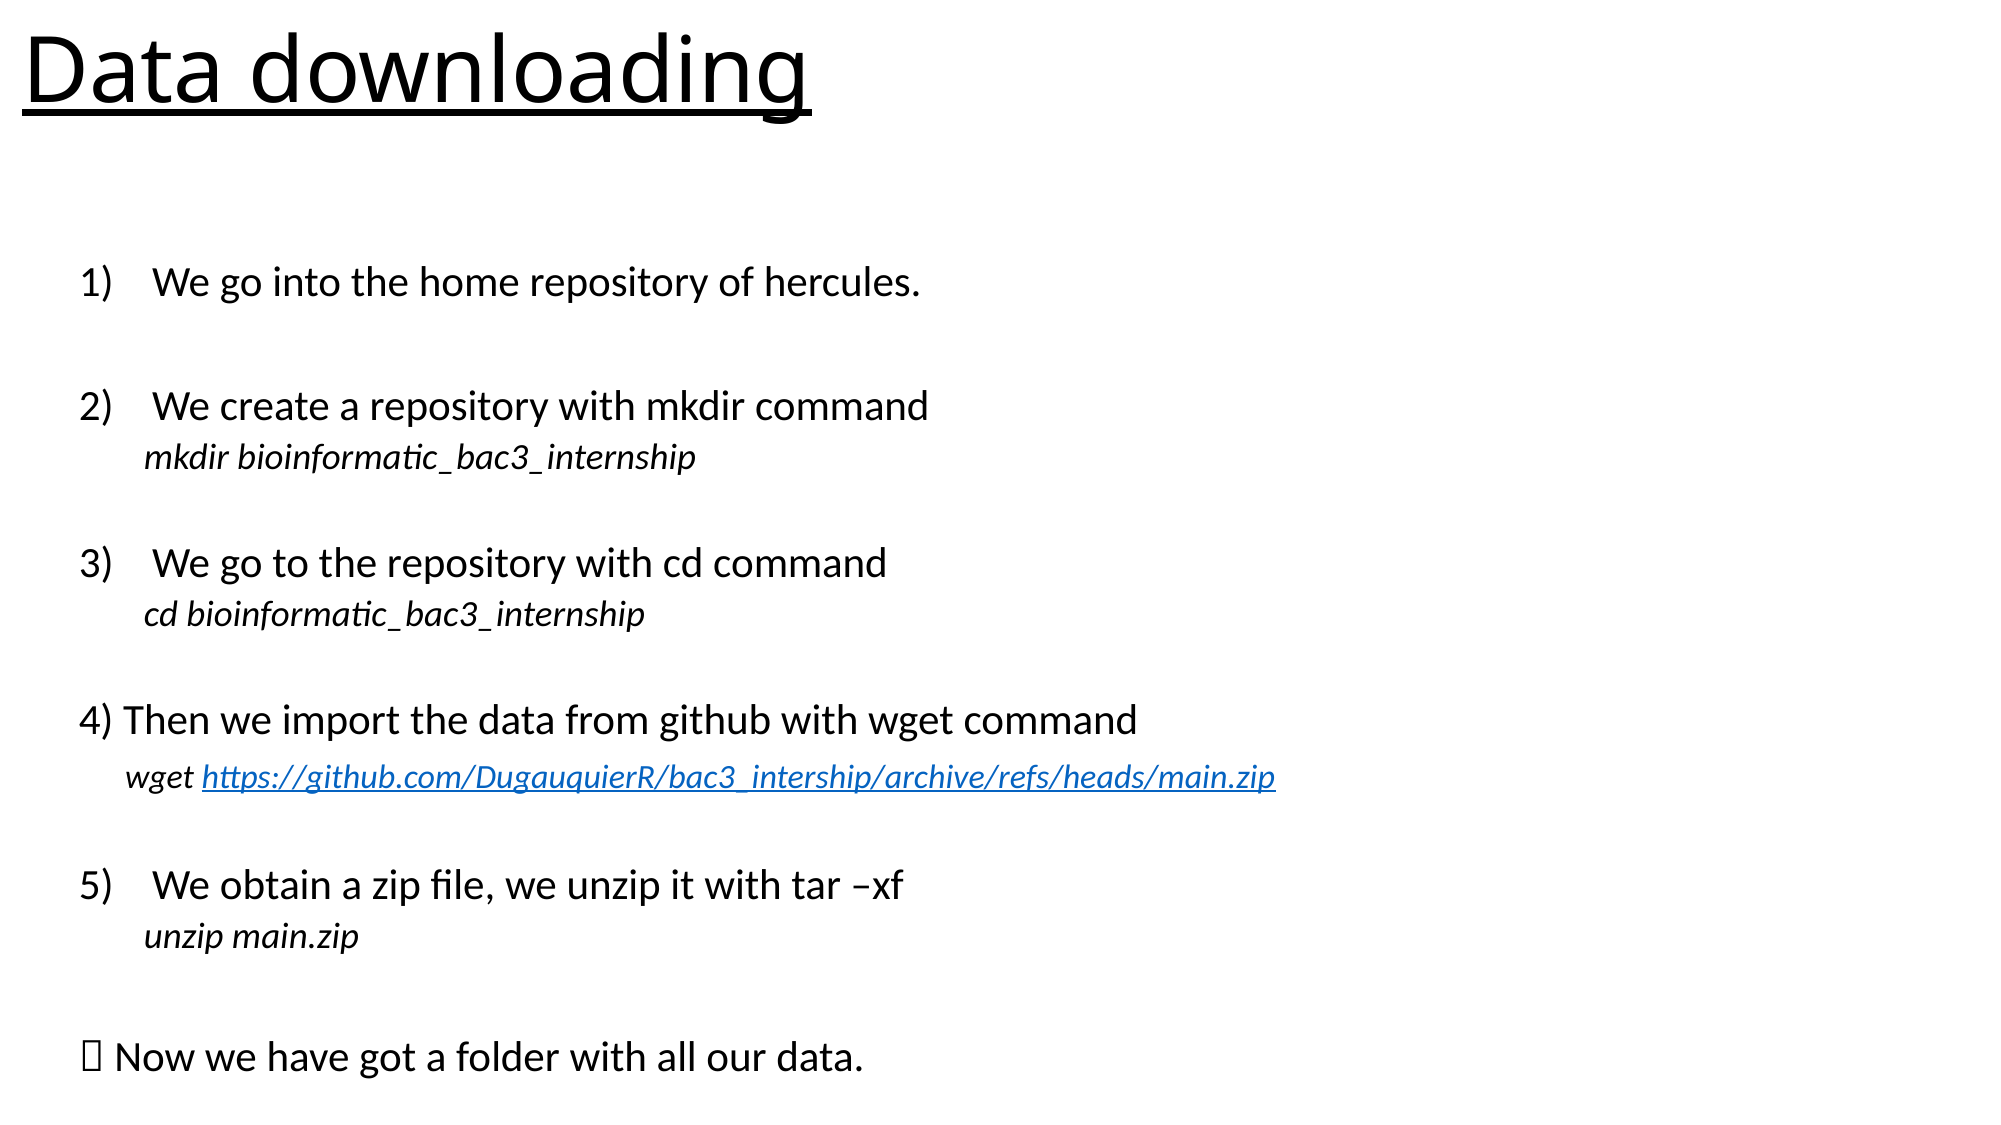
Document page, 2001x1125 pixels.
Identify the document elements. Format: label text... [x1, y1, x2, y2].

title Data downloading [7, 12, 1574, 133]
list We go into the home repository of hercules. We create a repository with mkdir command mkdir bioinformatic_bac3_internship We go to the repository with cd command cd bioinformatic_bac3_internship 4) Then we import the data from github with wget command wget https://github.com/DugauquierR/bac3_intership/archive/refs/heads/main.zip We obtain a zip file, we unzip it with tar –xf unzip main.zip  Now we have got a folder with all our data. [63, 185, 1979, 1091]
